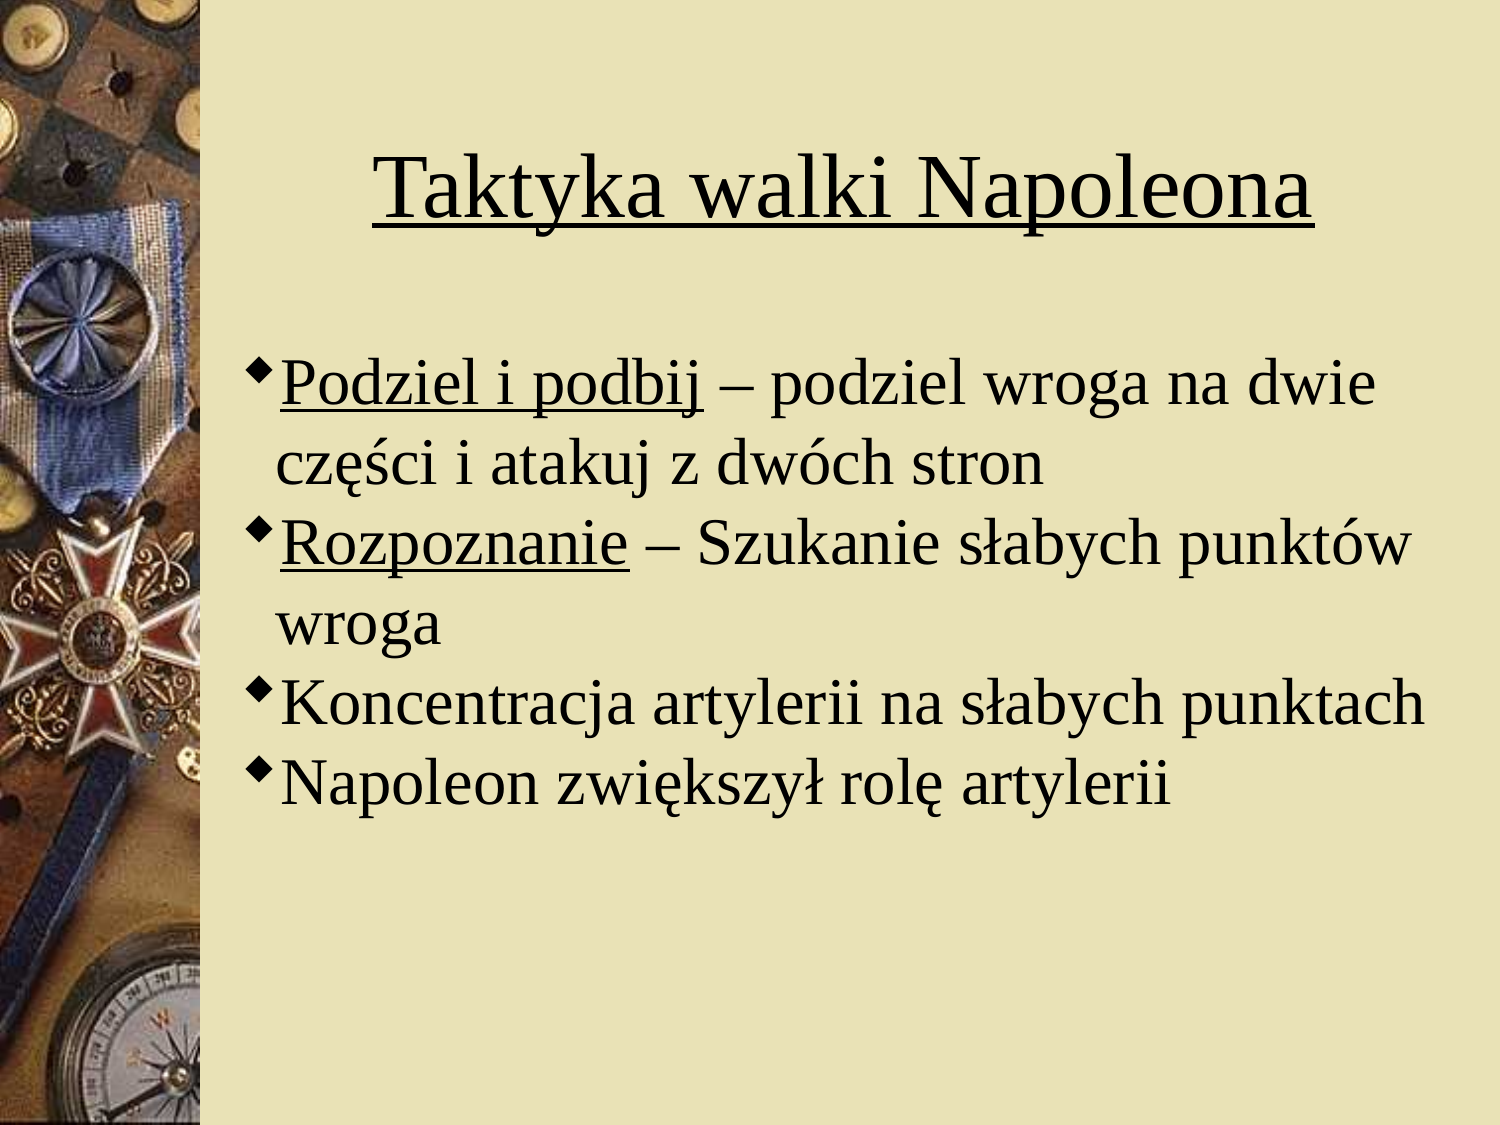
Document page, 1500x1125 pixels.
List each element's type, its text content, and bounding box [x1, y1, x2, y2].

text_box Taktyka walki Napoleona [224, 87, 1463, 275]
text_box Podziel i podbij – podziel wroga na dwie części i atakuj z dwóch stron Rozpoznanie – Szukanie słabych punktów wroga Koncentracja artylerii na słabych punktach Napoleon zwiększył rolę artylerii [224, 330, 1475, 1006]
picture [0, 0, 200, 1125]
